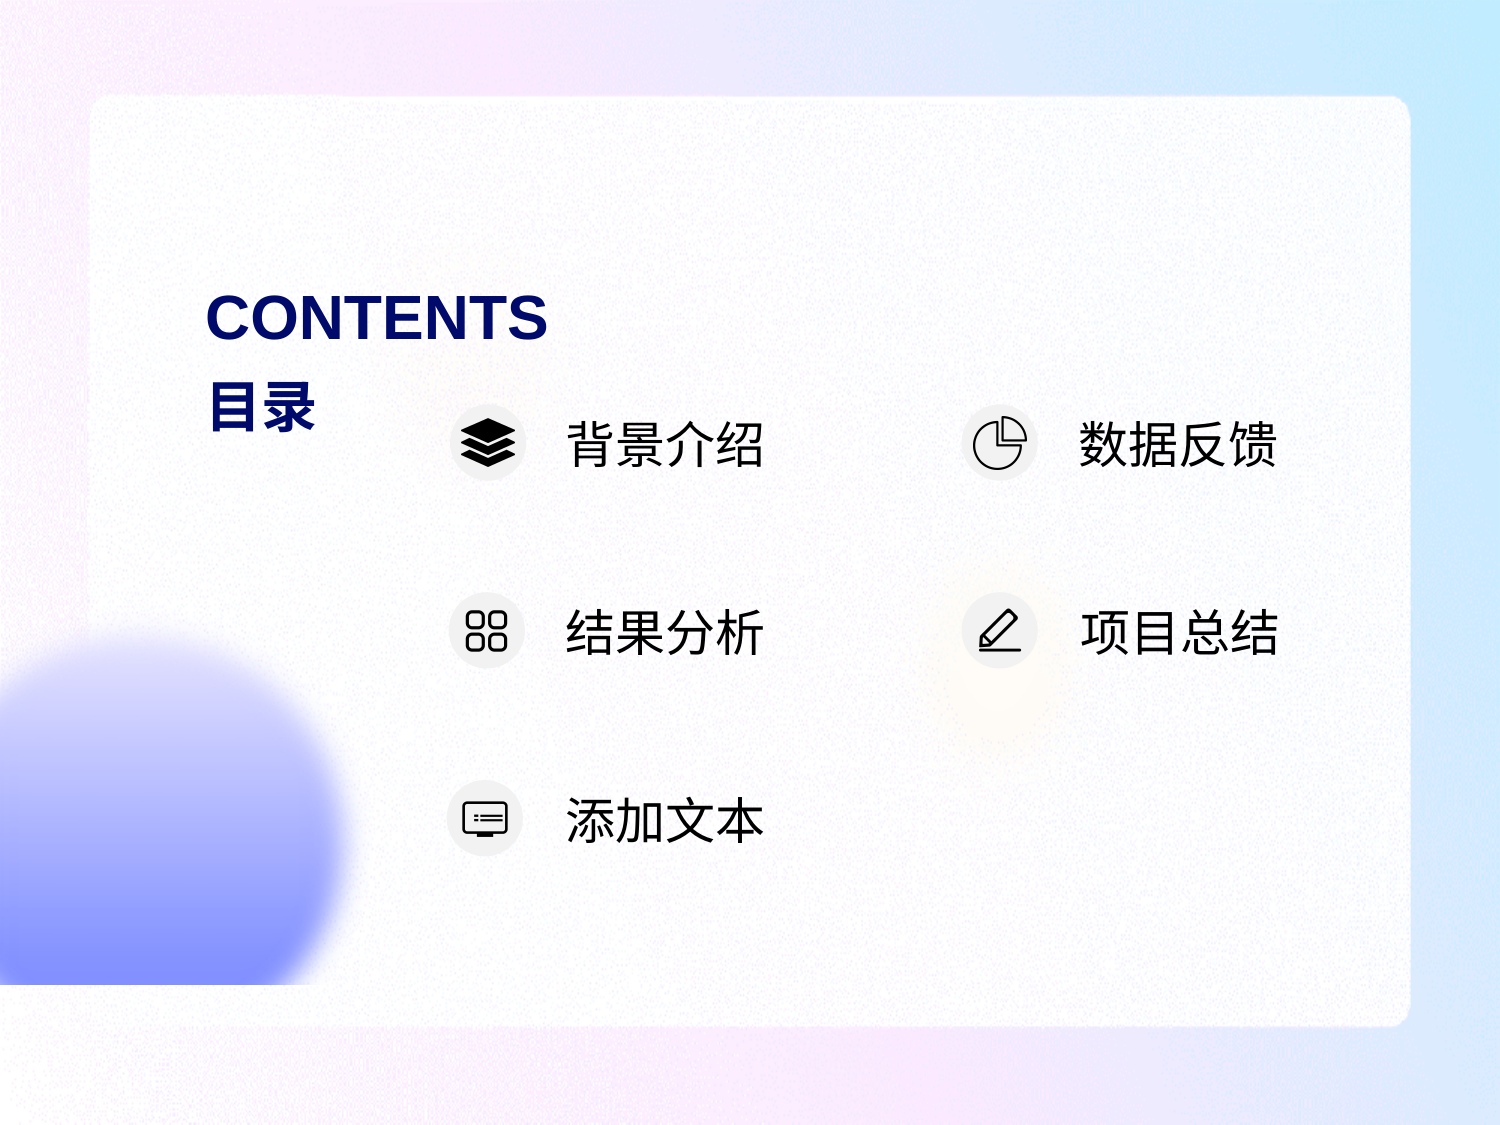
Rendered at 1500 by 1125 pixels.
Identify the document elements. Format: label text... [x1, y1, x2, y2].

text_box [447, 591, 526, 670]
text_box 项目总结 [1065, 594, 1346, 670]
text_box 添加文本 [550, 782, 832, 858]
text_box [960, 591, 1039, 670]
picture [0, 0, 1500, 1125]
text_box [960, 403, 1039, 482]
text_box CONTENTS [190, 269, 610, 359]
text_box [445, 779, 524, 858]
text_box 数据反馈 [1063, 406, 1344, 482]
text_box 目录 [190, 363, 417, 446]
text_box 背景介绍 [550, 406, 832, 482]
text_box [449, 403, 528, 482]
text_box 结果分析 [550, 594, 832, 670]
